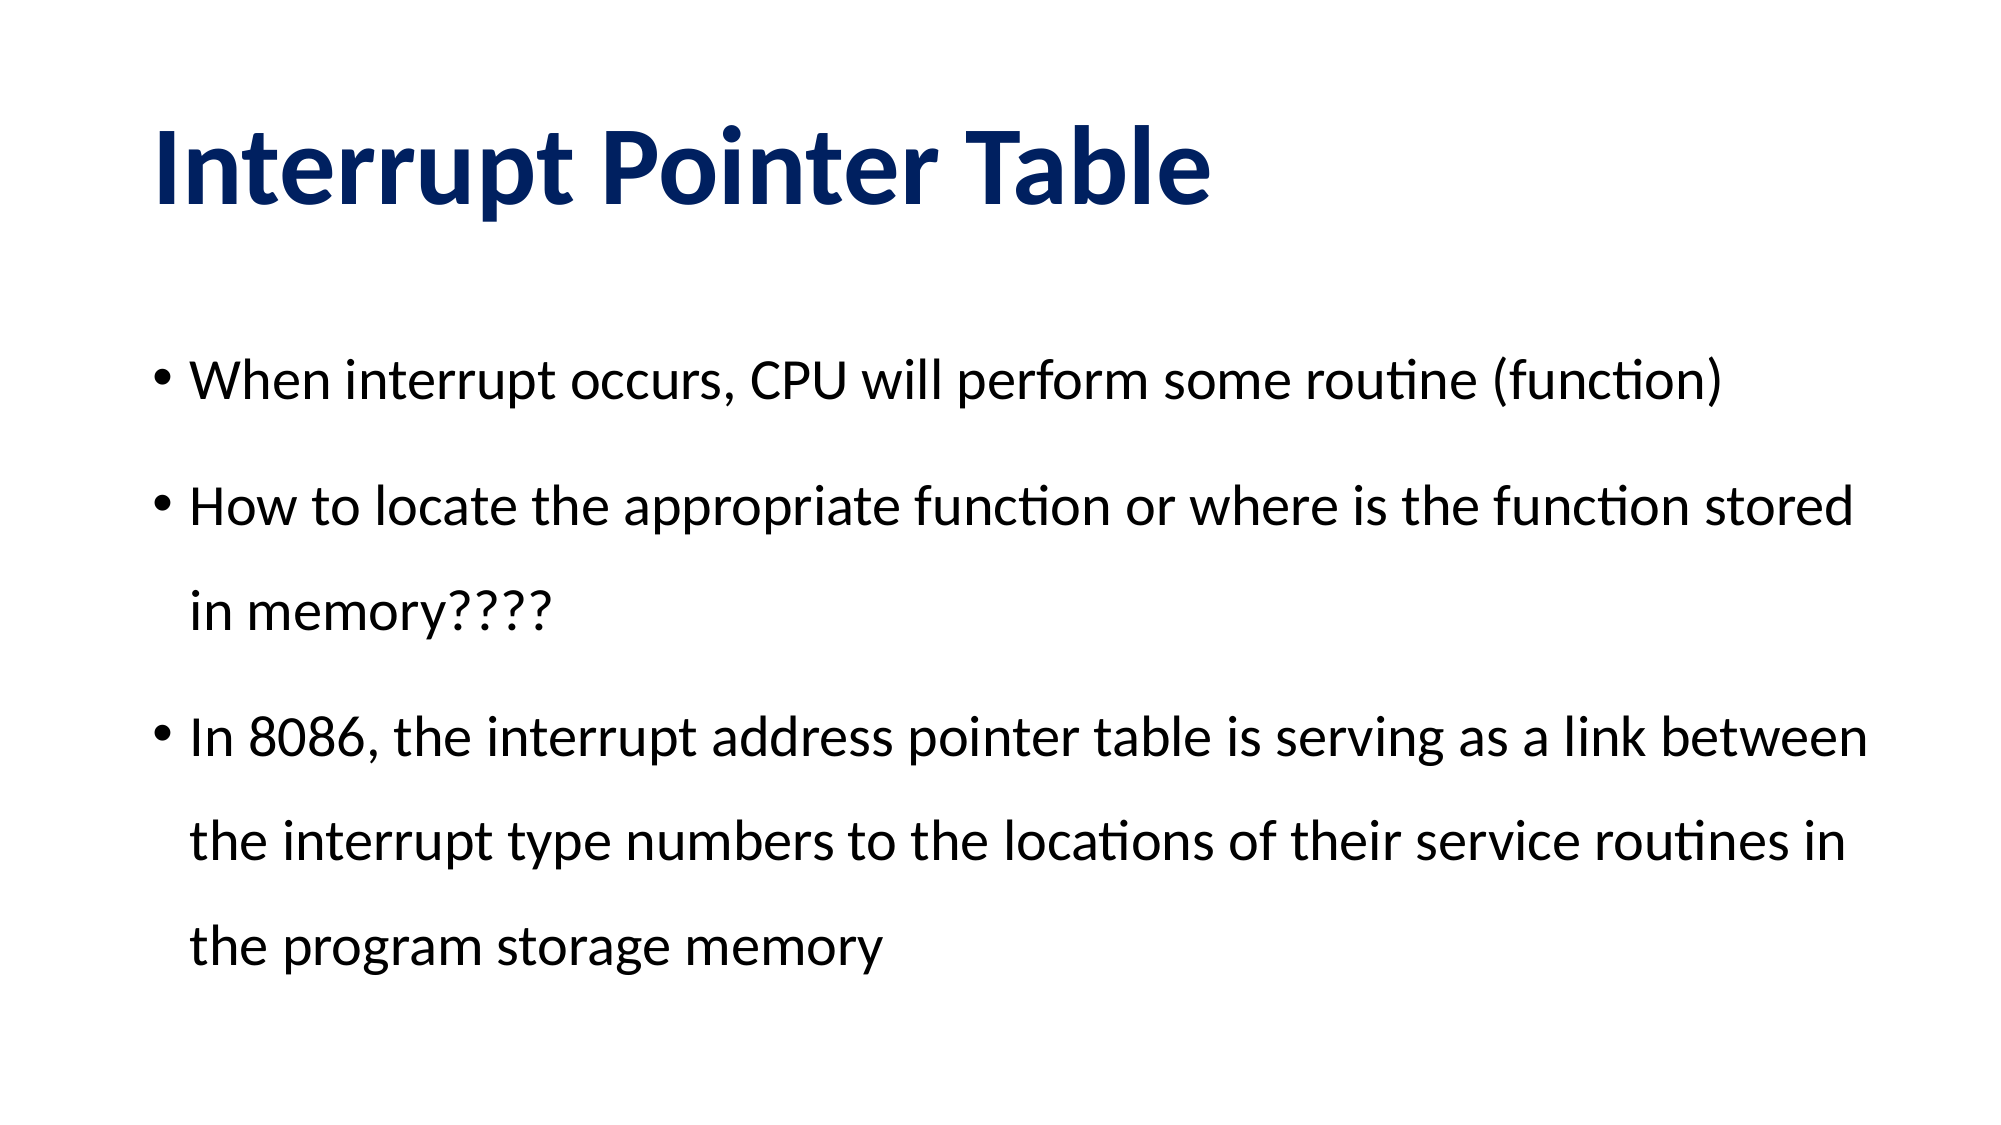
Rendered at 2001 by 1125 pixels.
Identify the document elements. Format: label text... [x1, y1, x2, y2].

list When interrupt occurs, CPU will perform some routine (function) How to locate the appropriate function or where is the function stored in memory???? In 8086, the interrupt address pointer table is serving as a link between the interrupt type numbers to the locations of their service routines in the program storage memory [137, 299, 1918, 1014]
title Interrupt Pointer Table [137, 59, 1863, 278]
